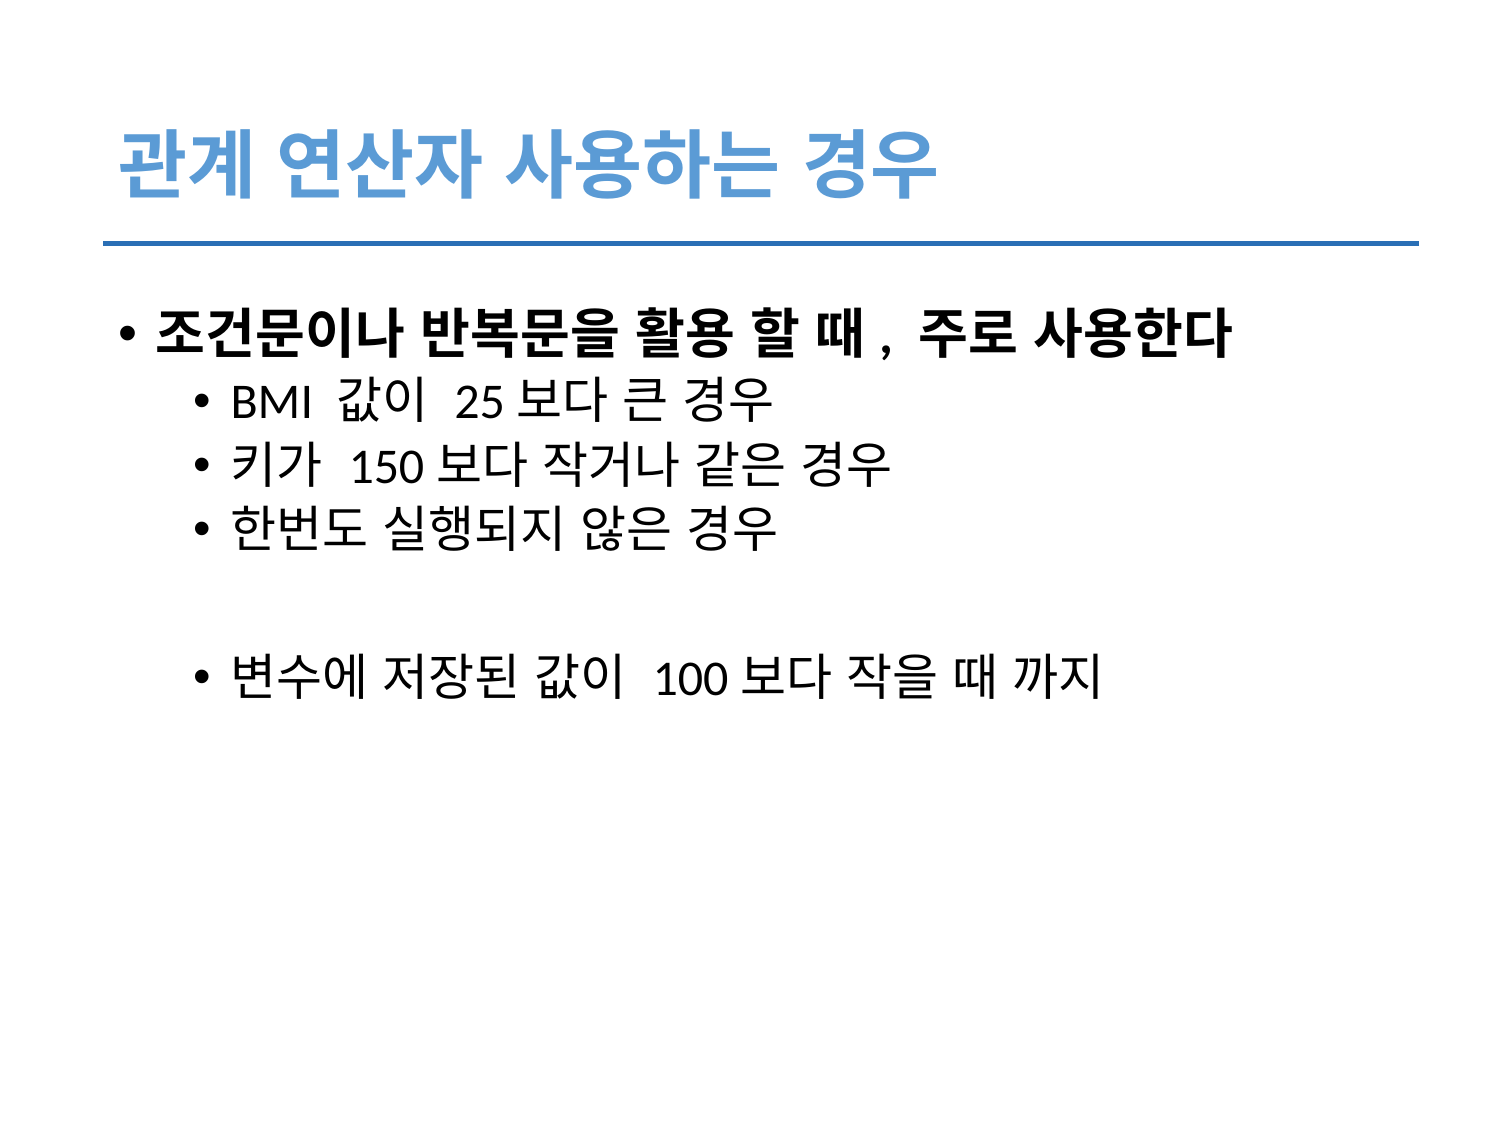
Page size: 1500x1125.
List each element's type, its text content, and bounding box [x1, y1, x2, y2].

title 관계 연산자 사용하는 경우 [103, 59, 1397, 278]
list 조건문이나 반복문을 활용 할 때, 주로 사용한다 BMI 값이 25보다 큰 경우 키가 150보다 작거나 같은 경우 한번도 실행되지 않은 경우 변수에 저장된 값이 100보다 작을 때 까지 [103, 299, 1397, 1014]
